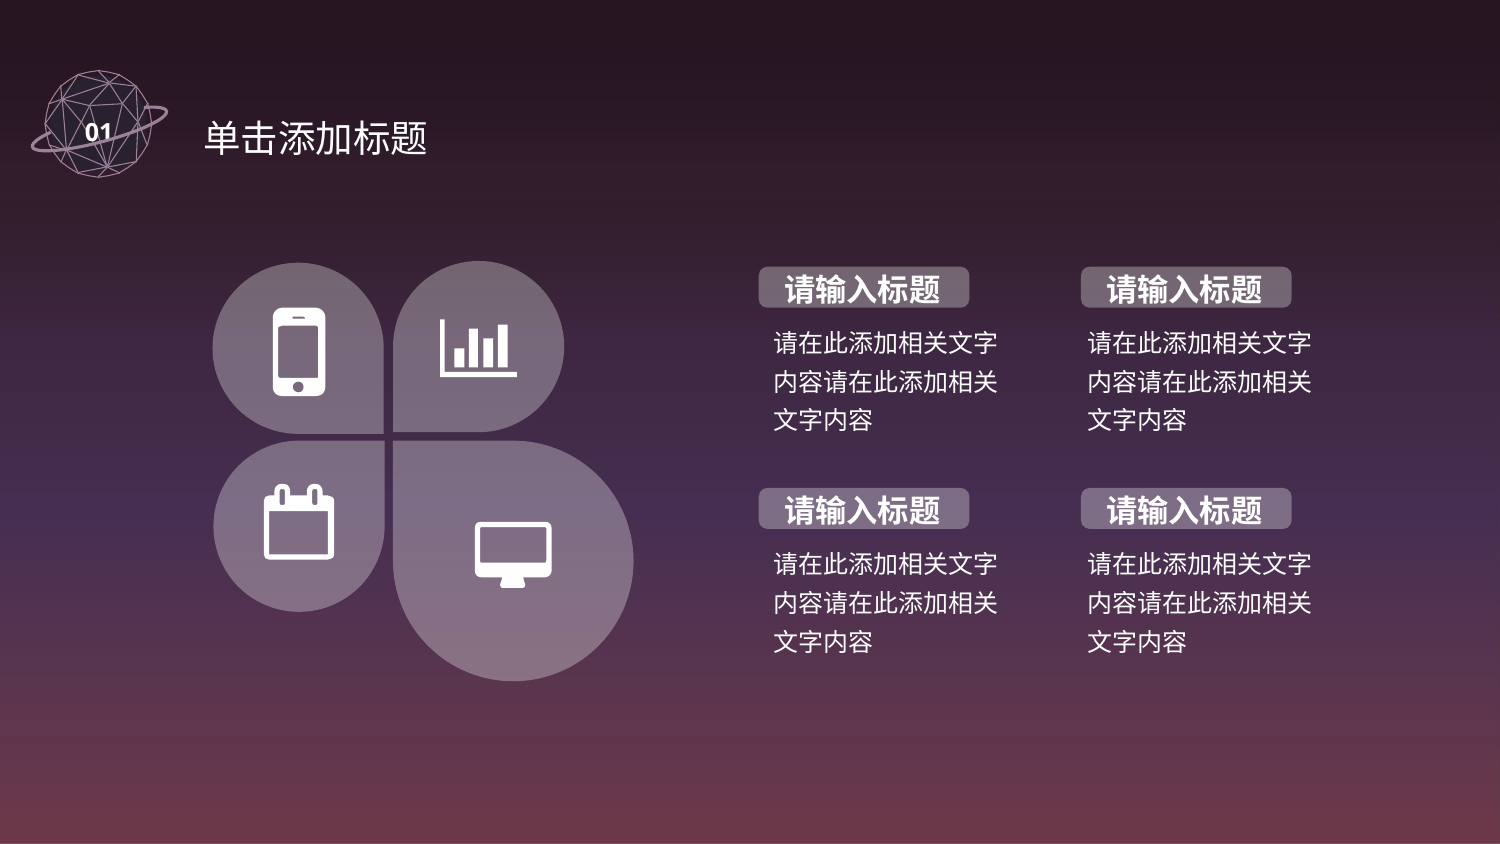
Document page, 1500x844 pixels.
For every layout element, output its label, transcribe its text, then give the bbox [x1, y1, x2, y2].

text_box [440, 319, 517, 378]
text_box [758, 262, 1015, 445]
text_box [391, 259, 566, 434]
text_box [272, 307, 326, 397]
text_box 单击添加标题 [170, 84, 517, 168]
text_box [30, 69, 169, 200]
text_box [391, 439, 635, 683]
text_box [212, 439, 386, 613]
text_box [1072, 483, 1329, 666]
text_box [1072, 262, 1329, 445]
text_box [263, 483, 335, 560]
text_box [758, 483, 1015, 666]
text_box [211, 261, 385, 435]
text_box [474, 521, 552, 588]
picture [0, 0, 1500, 844]
